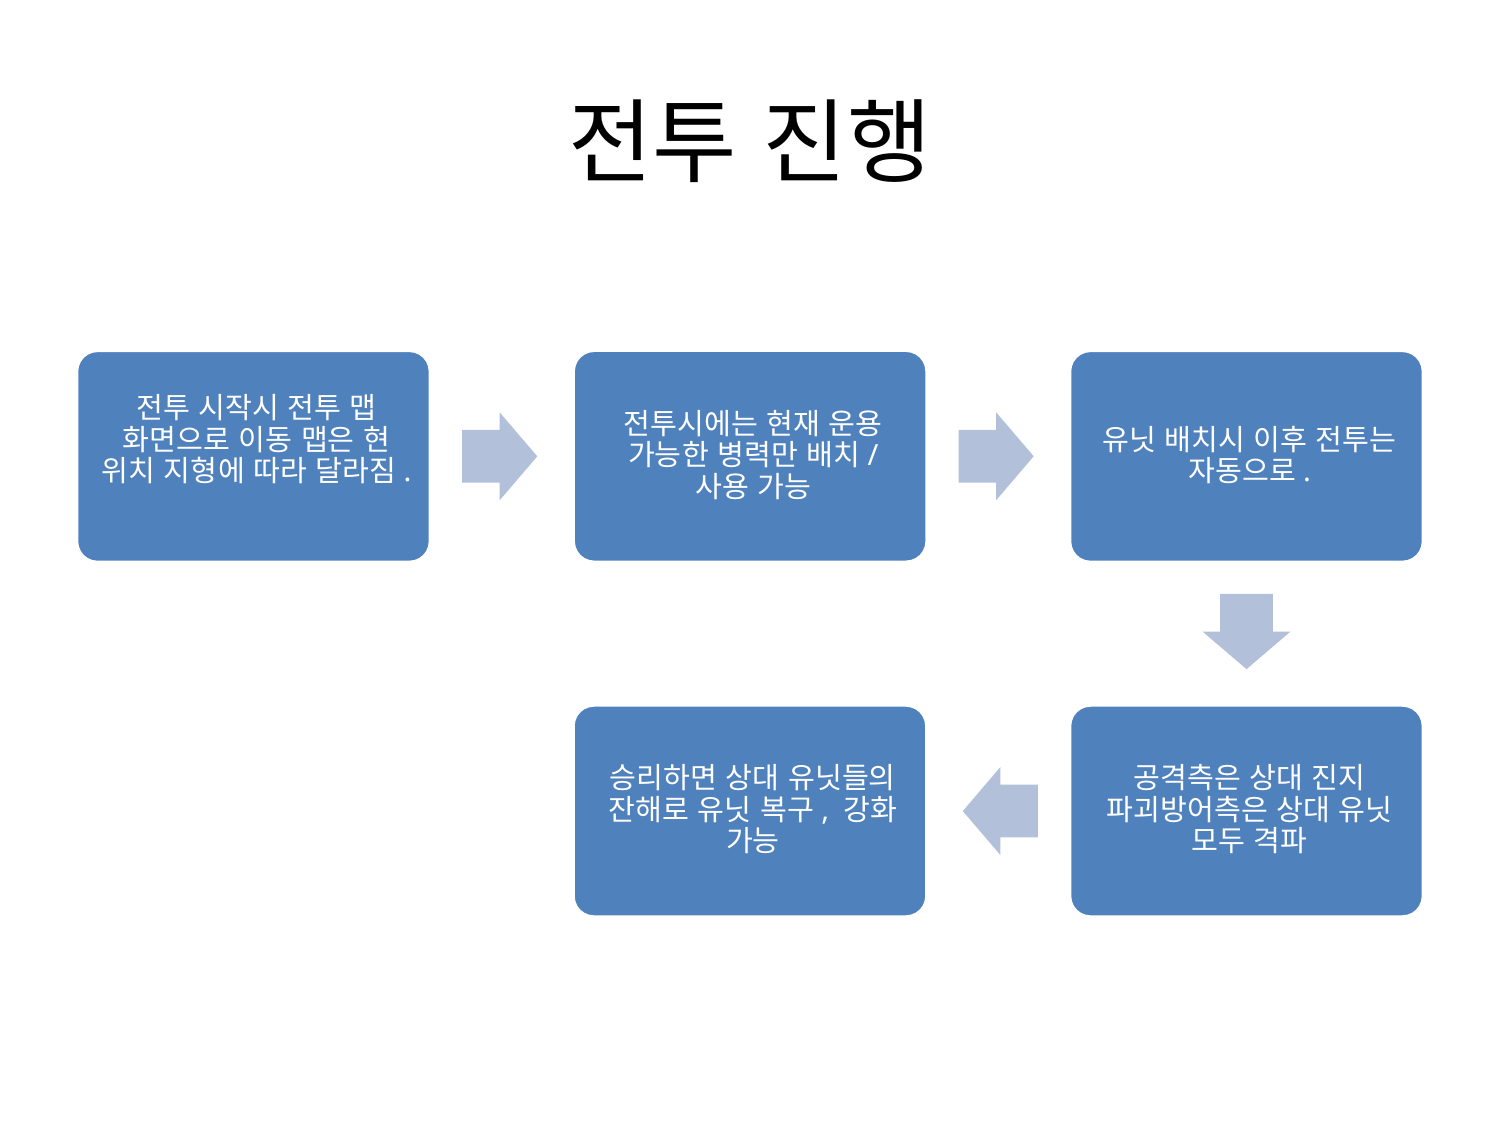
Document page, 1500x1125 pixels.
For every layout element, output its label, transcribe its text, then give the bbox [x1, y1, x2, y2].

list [74, 262, 1426, 1006]
title 전투 진행 [75, 45, 1425, 233]
